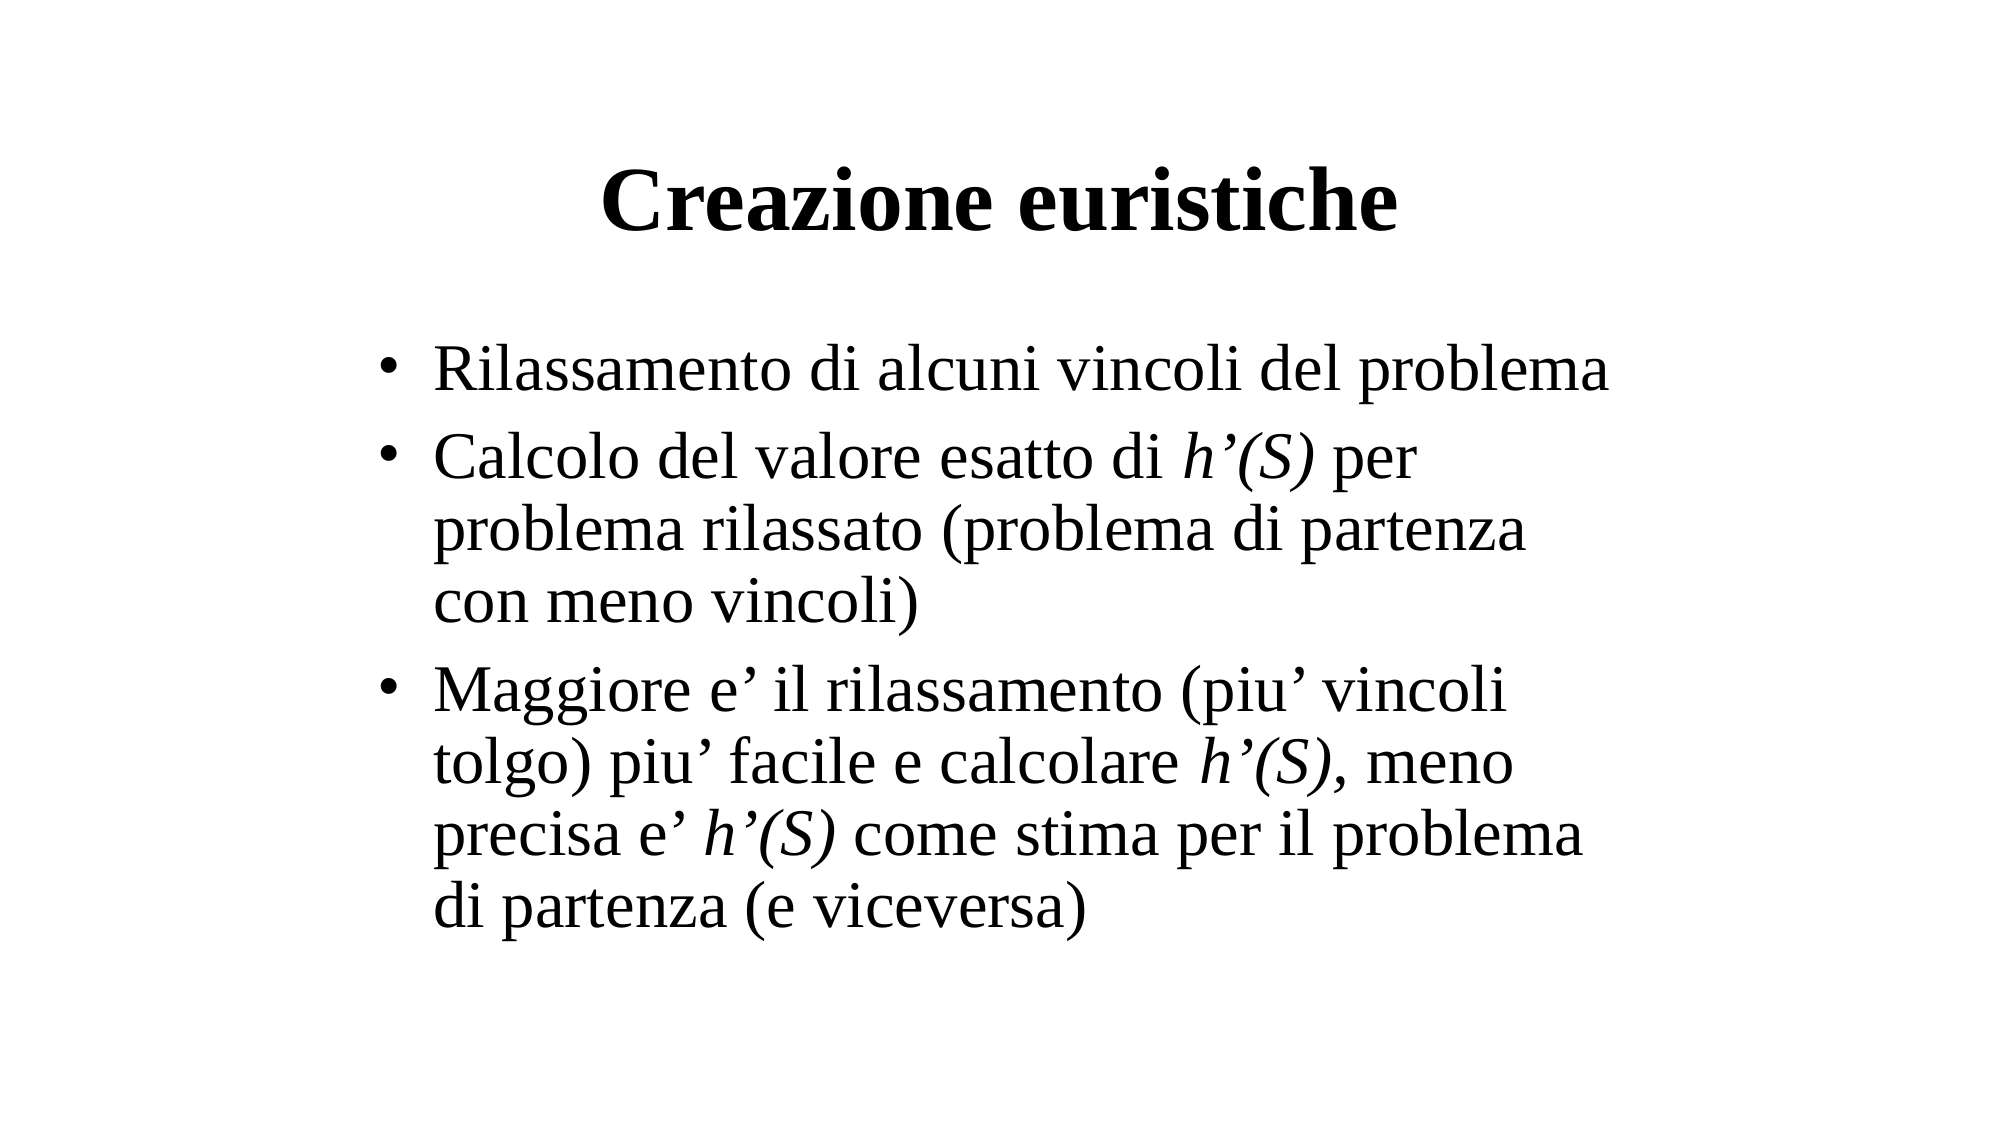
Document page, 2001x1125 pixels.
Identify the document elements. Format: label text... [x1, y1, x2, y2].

title Creazione euristiche [362, 99, 1638, 288]
list Rilassamento di alcuni vincoli del problema Calcolo del valore esatto di h’(S) per problema rilassato (problema di partenza con meno vincoli) Maggiore e’ il rilassamento (piu’ vincoli tolgo) piu’ facile e calcolare h’(S), meno precisa e’ h’(S) come stima per il problema di partenza (e viceversa) [362, 324, 1638, 1000]
